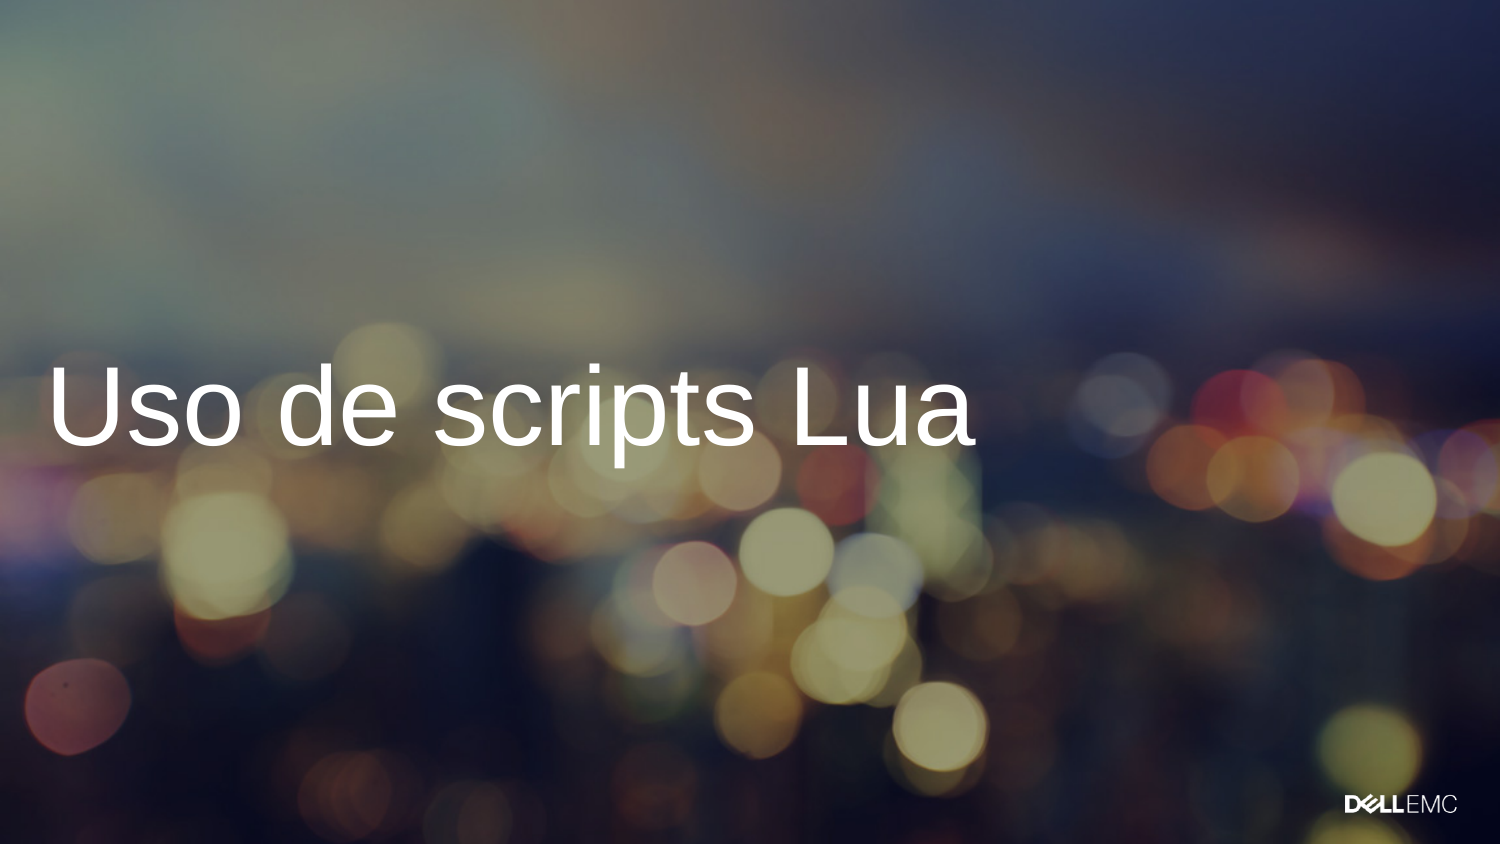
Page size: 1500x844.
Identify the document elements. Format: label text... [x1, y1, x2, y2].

picture [0, 0, 1500, 844]
title Uso de scripts Lua [45, 286, 1169, 533]
